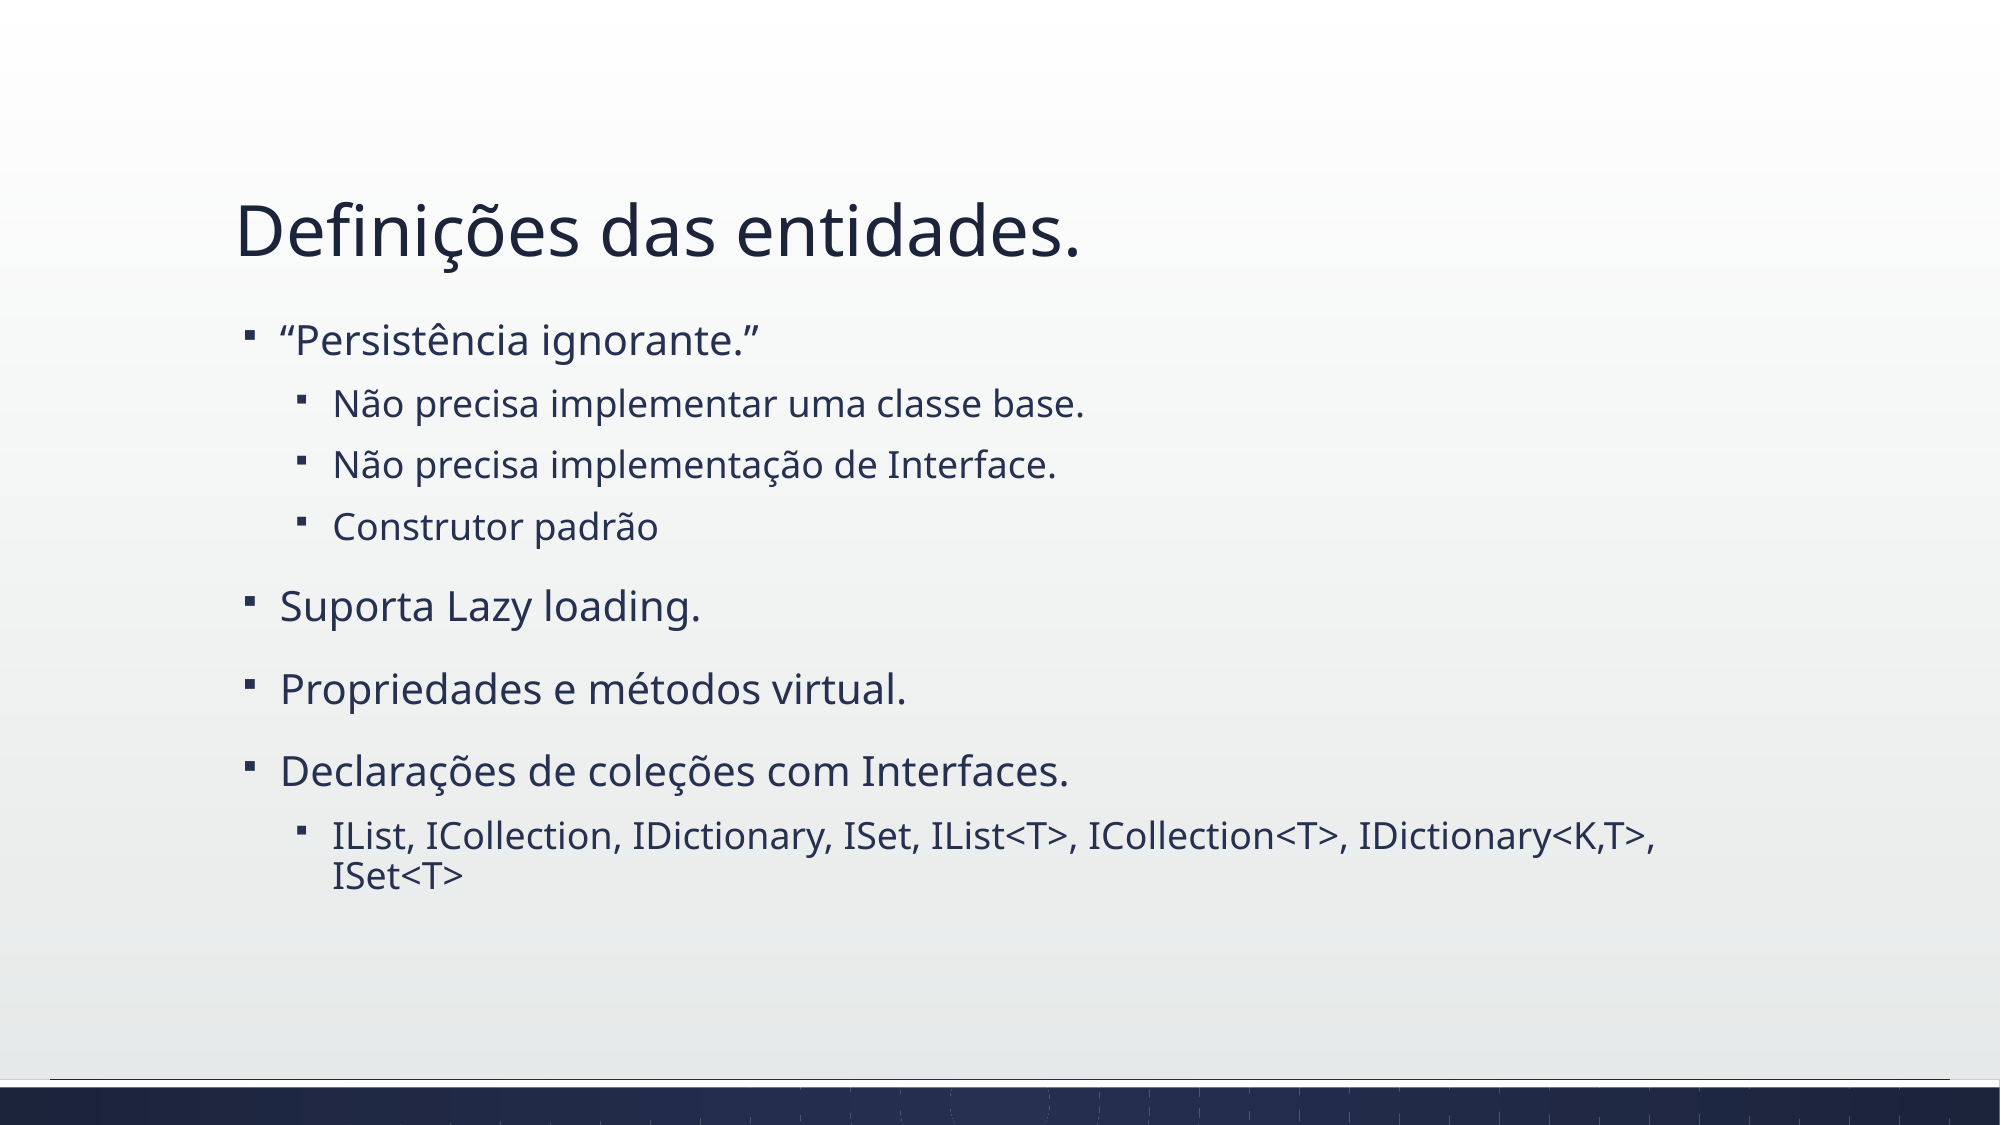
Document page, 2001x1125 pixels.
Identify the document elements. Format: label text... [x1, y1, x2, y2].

list “Persistência ignorante.” Não precisa implementar uma classe base. Não precisa implementação de Interface. Construtor padrão Suporta Lazy loading. Propriedades e métodos virtual. Declarações de coleções com Interfaces. IList, ICollection, IDictionary, ISet, IList<T>, ICollection<T>, IDictionary<K,T>, ISet<T> [219, 311, 1780, 990]
title Definições das entidades. [219, 76, 1780, 279]
